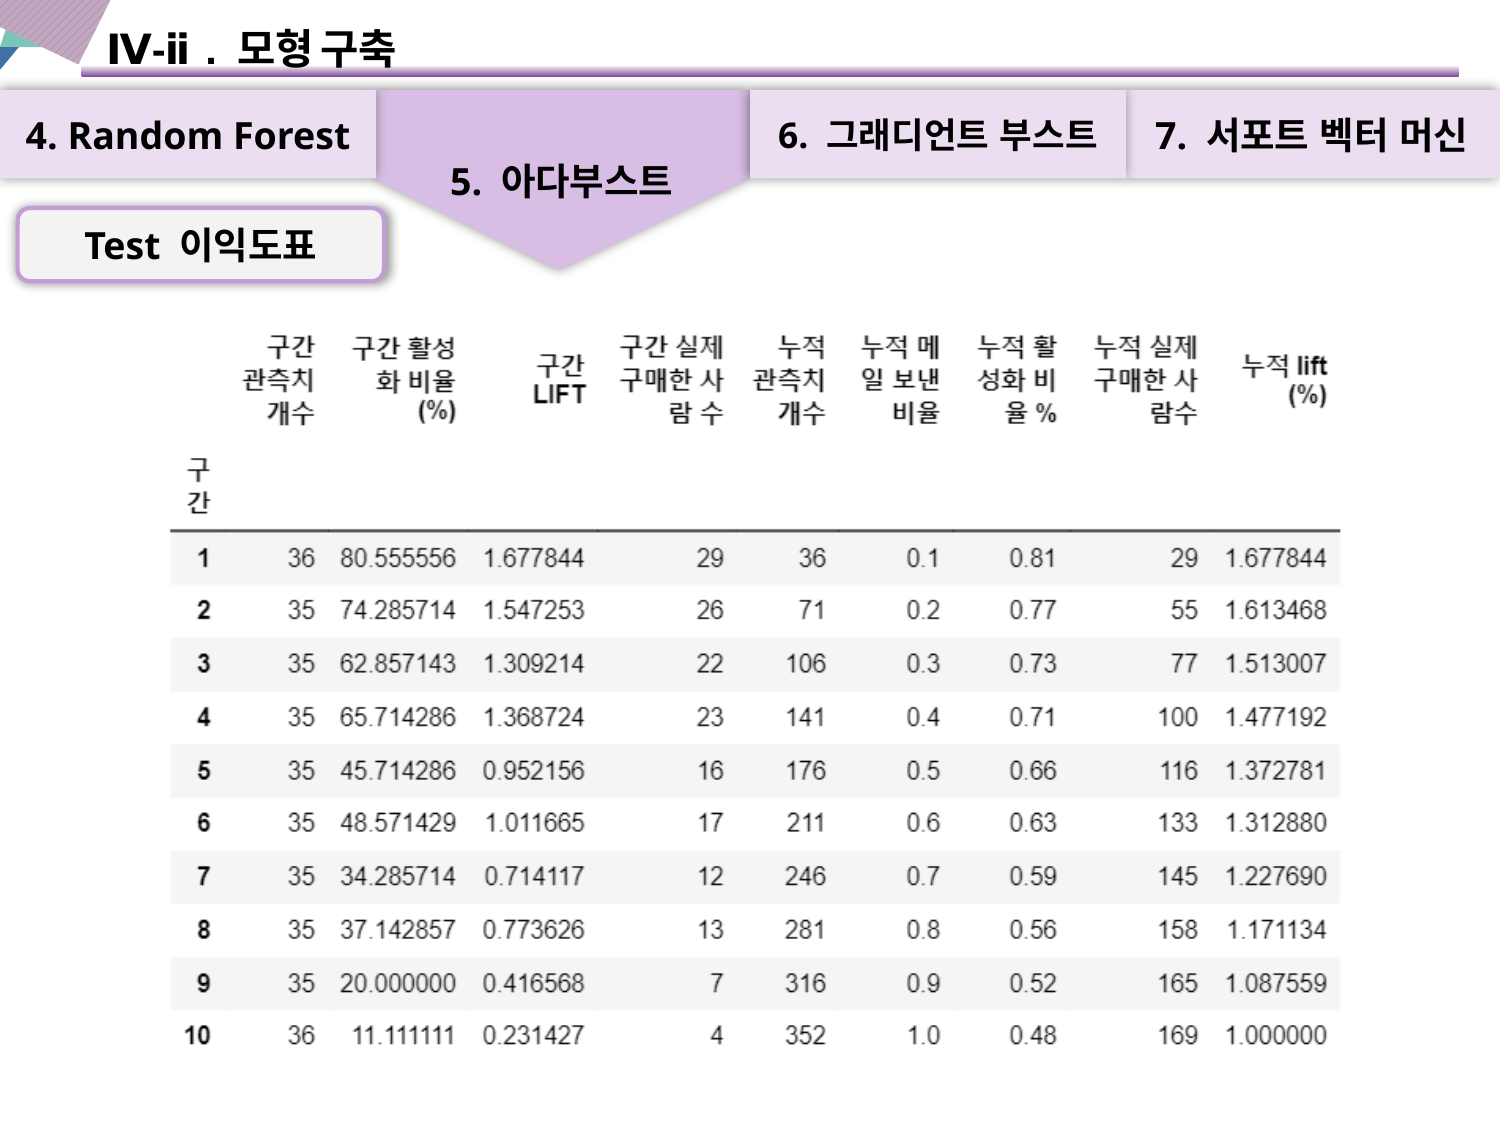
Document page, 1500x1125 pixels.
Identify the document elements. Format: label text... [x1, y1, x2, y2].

text_box Ⅳ-ⅱ. 모형 구축 [17, 0, 851, 67]
text_box Test 이익도표 [17, 271, 384, 282]
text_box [0, 89, 1500, 271]
picture [150, 320, 1350, 1076]
